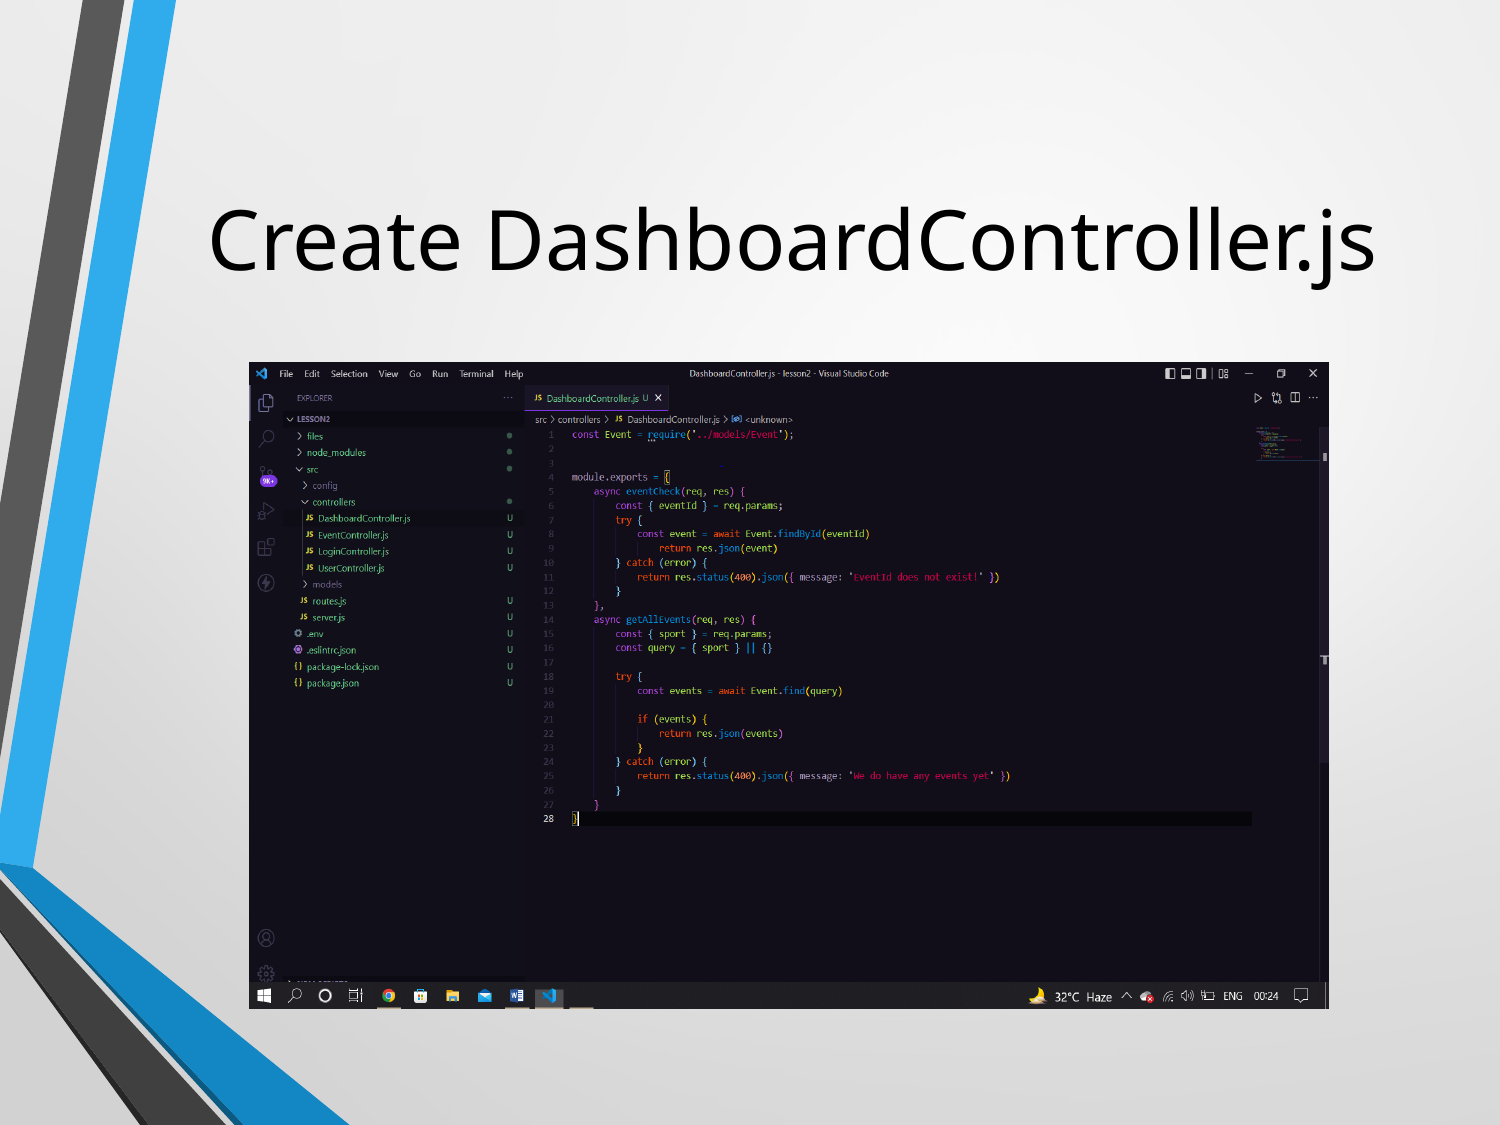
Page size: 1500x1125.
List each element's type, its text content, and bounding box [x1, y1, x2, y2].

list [249, 362, 1330, 1010]
title Create DashboardController.js [161, 75, 1425, 400]
